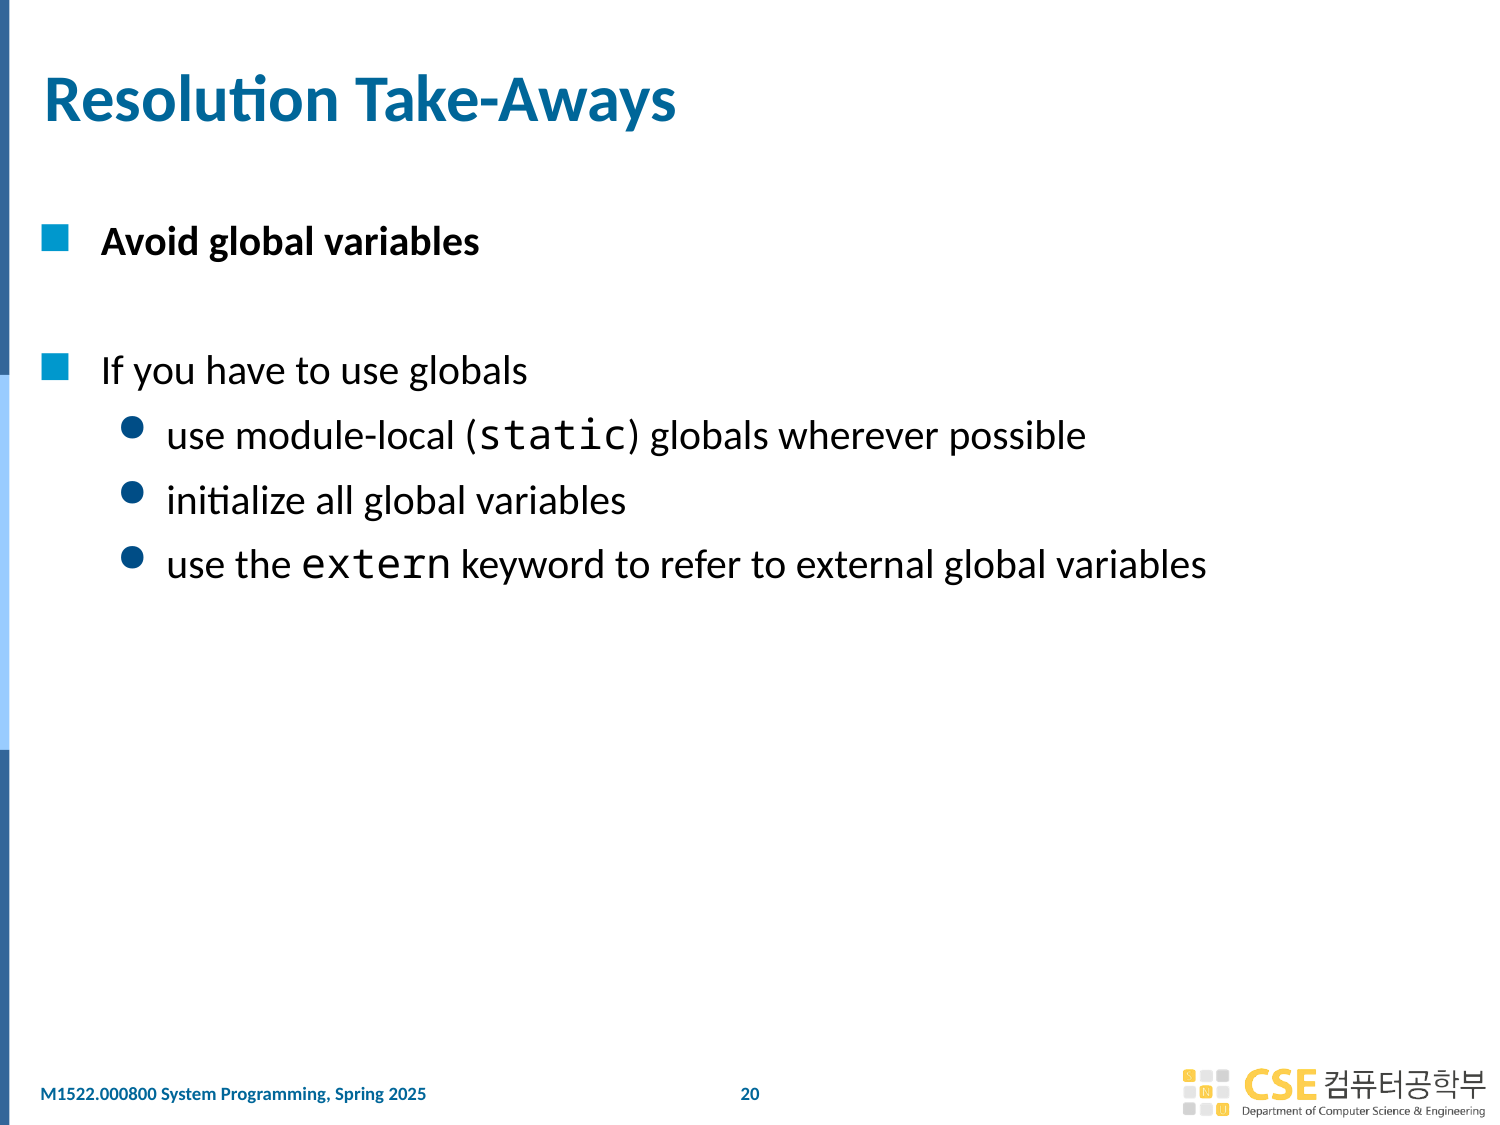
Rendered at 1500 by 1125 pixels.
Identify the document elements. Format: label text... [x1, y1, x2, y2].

picture [1182, 1068, 1487, 1119]
list Avoid global variables If you have to use globals use module-local (static) globals wherever possible initialize all global variables use the extern keyword to refer to external global variables [29, 206, 1477, 1063]
title Resolution Take-Aways [29, 47, 1477, 142]
